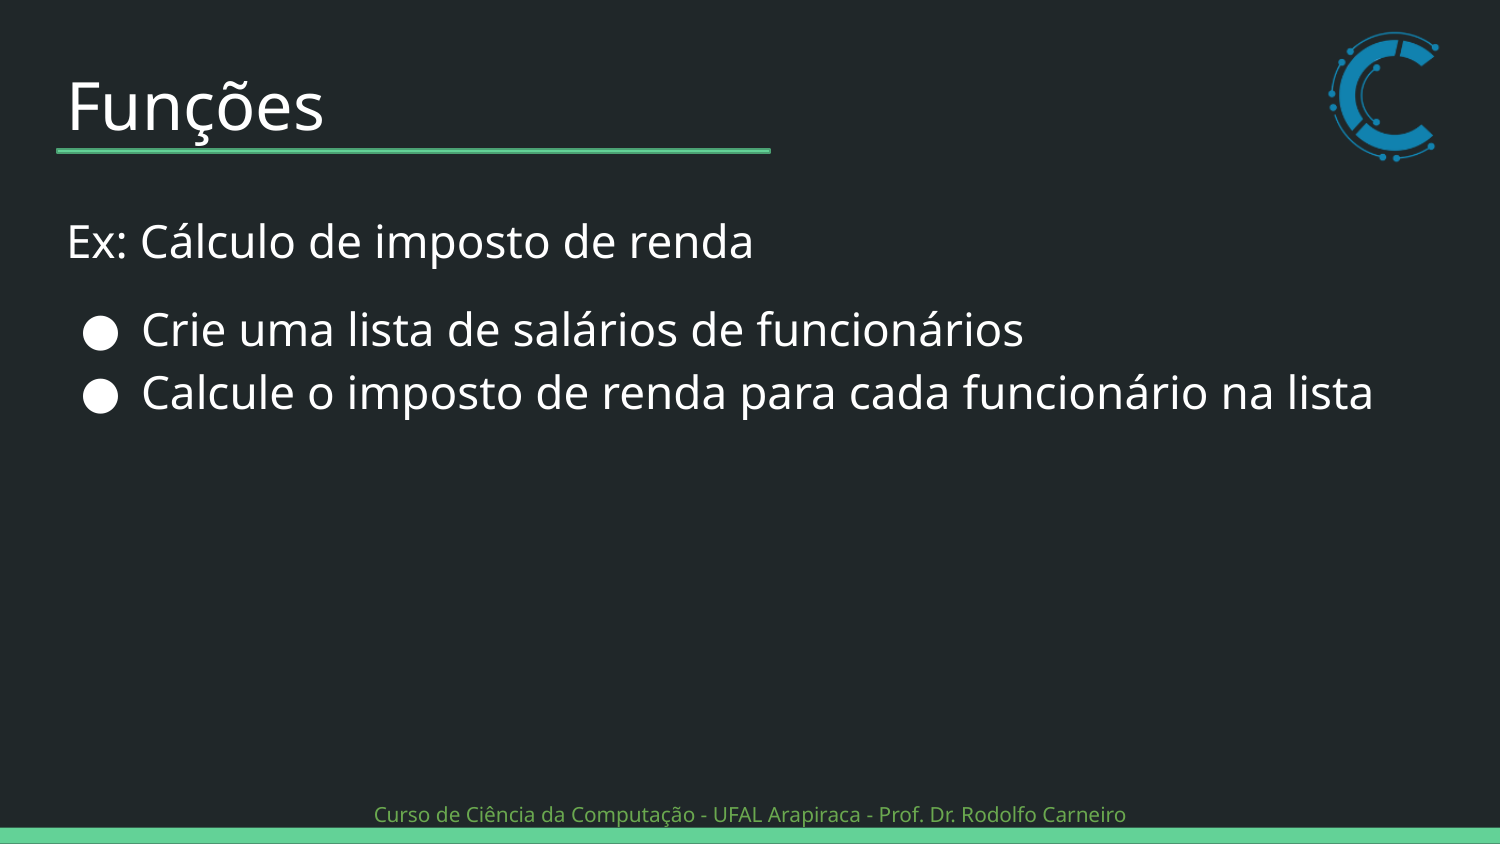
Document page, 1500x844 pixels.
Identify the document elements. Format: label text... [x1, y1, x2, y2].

list Ex: Cálculo de imposto de renda Crie uma lista de salários de funcionários Calcule o imposto de renda para cada funcionário na lista [51, 189, 1449, 750]
picture [1319, 25, 1450, 170]
title Funções [51, 37, 1314, 147]
text_box [57, 148, 770, 154]
text_box Curso de Ciência da Computação - UFAL Arapiraca - Prof. Dr. Rodolfo Carneiro [0, 789, 1500, 840]
